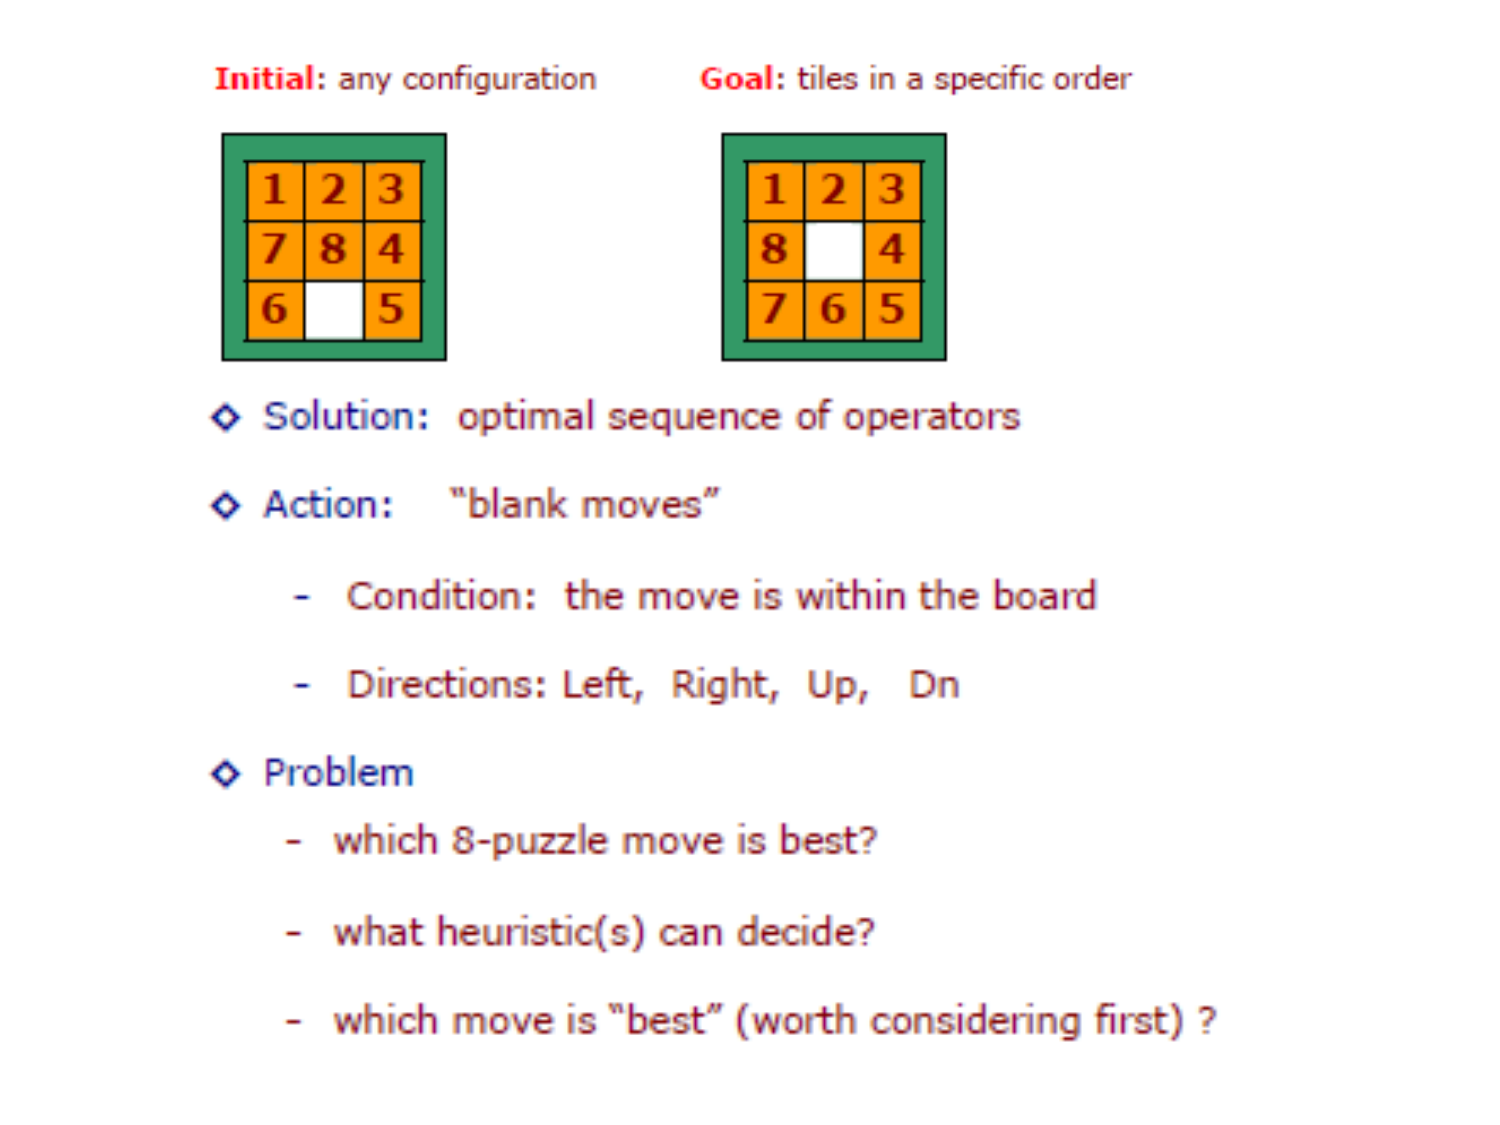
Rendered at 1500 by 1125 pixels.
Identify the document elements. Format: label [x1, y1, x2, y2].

picture [187, 33, 1232, 1080]
